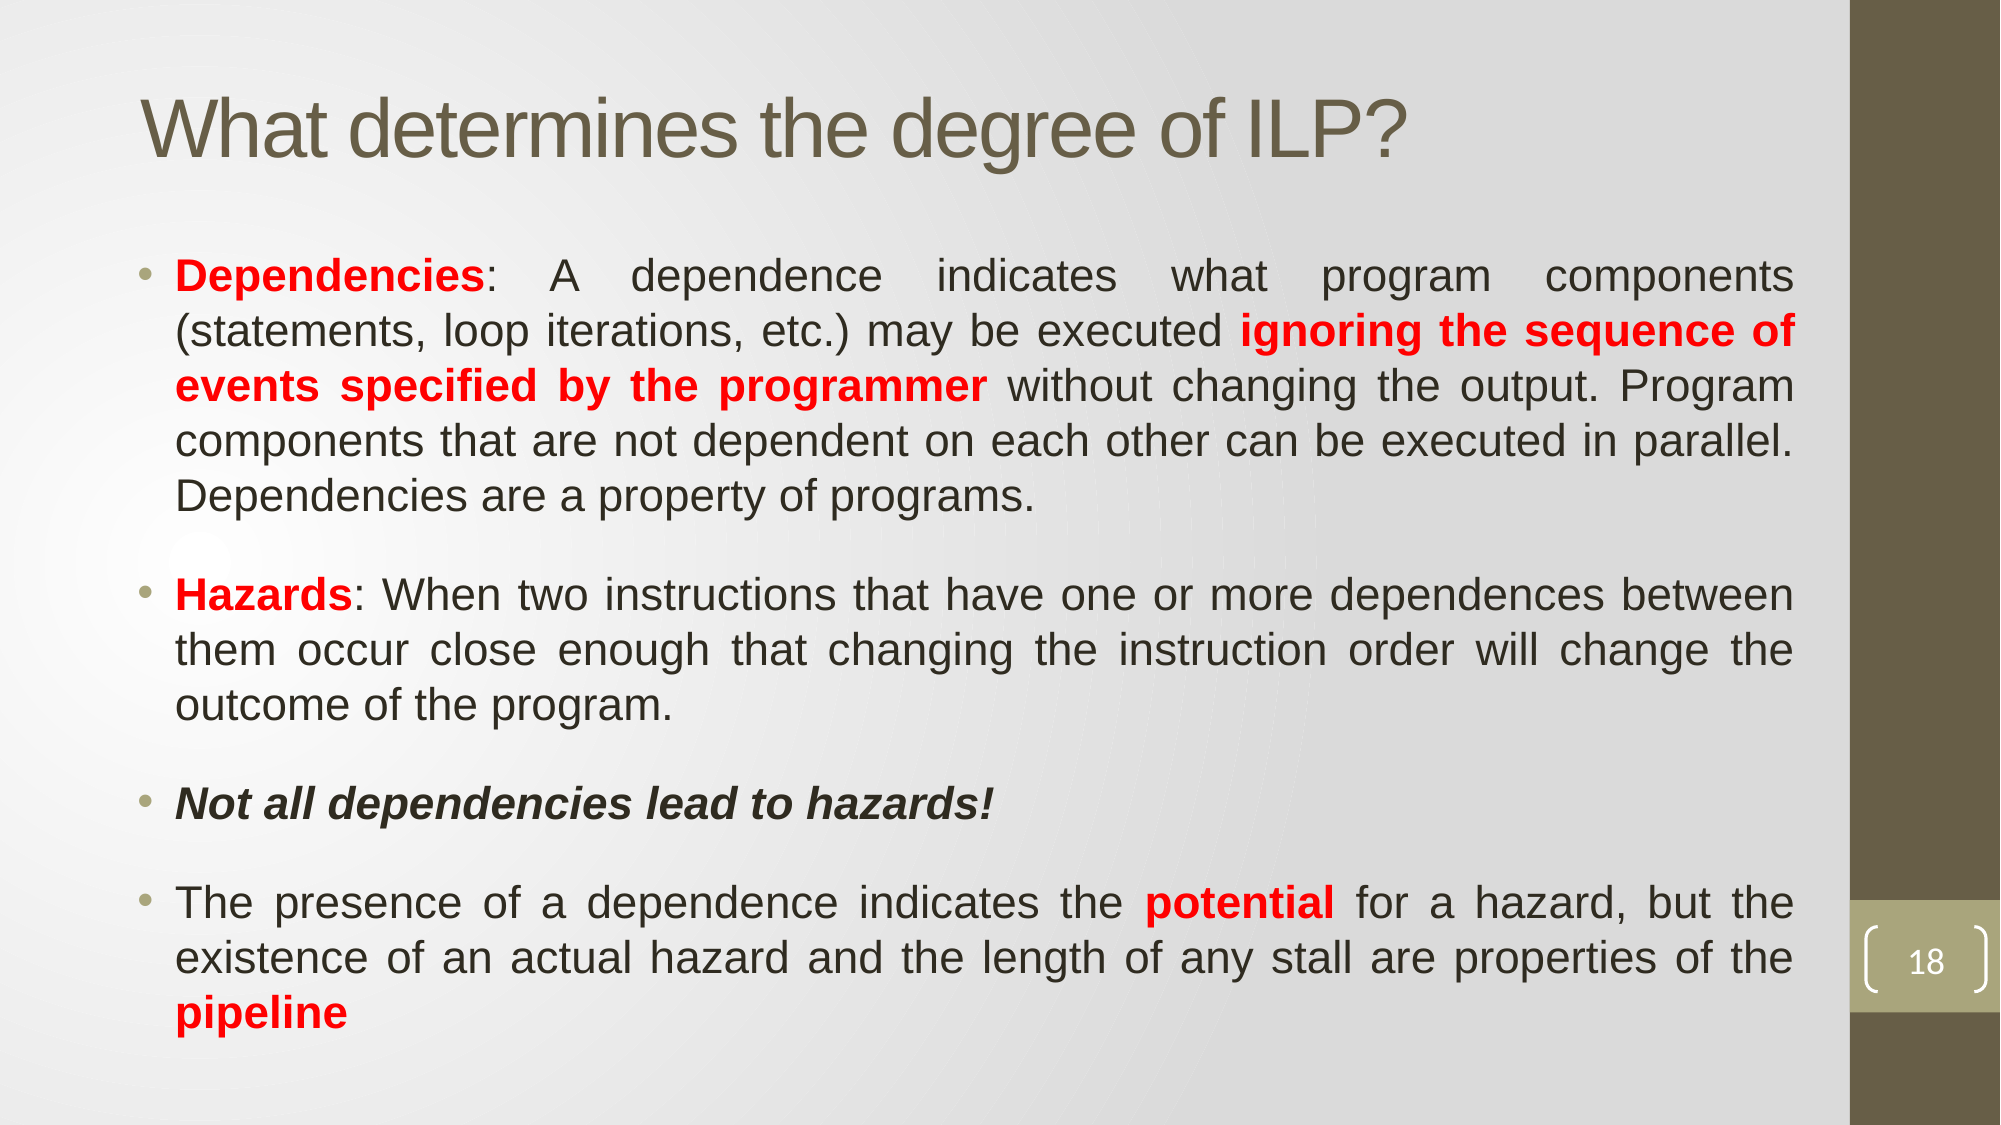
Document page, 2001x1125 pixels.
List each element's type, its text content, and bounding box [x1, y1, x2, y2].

title What determines the degree of ILP? [125, 90, 1762, 158]
slide_number 18 [1864, 925, 1988, 994]
text_box Dependencies: A dependence indicates what program components (statements, loop iterations, etc.) may be executed ignoring the sequence of events specified by the programmer without changing the output. Program components that are not dependent on each other can be executed in parallel. Dependencies are a property of programs. Hazards: When two instructions that have one or more dependences between them occur close enough that changing the instruction order will change the outcome of the program. Not all dependencies lead to hazards! The presence of a dependence indicates the potential for a hazard, but the existence of an actual hazard and the length of any stall are properties of the pipeline [103, 238, 1811, 1125]
